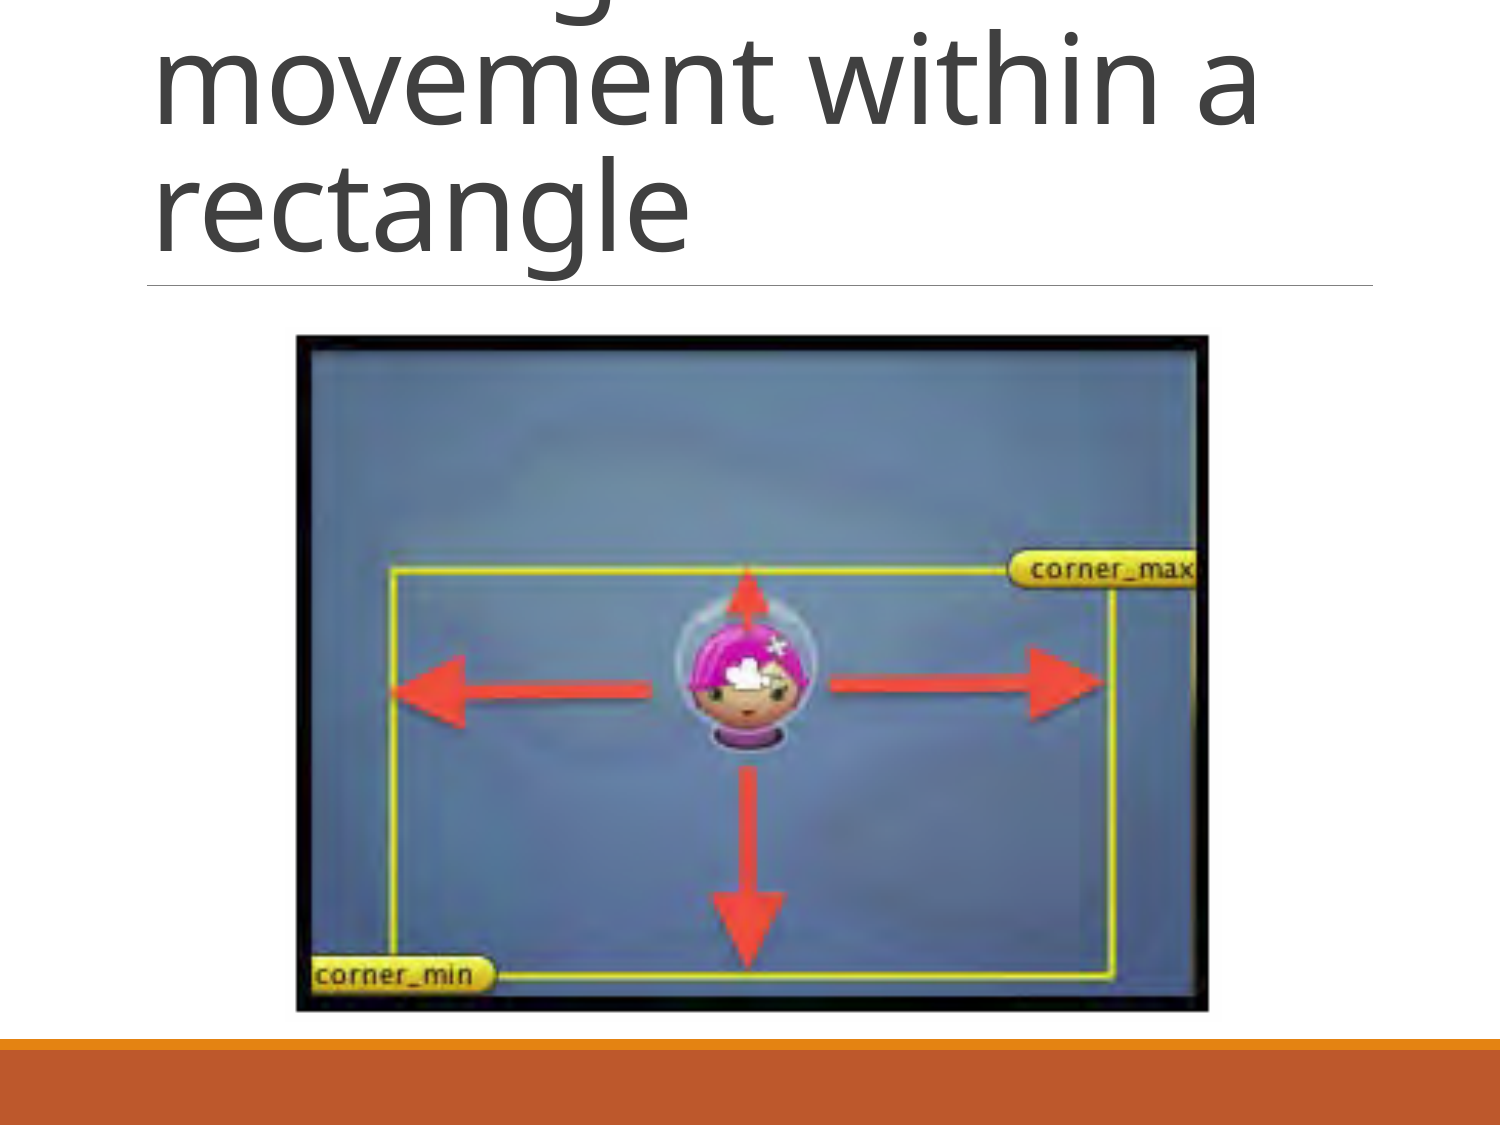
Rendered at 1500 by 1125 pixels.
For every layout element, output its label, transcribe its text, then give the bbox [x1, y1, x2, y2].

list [284, 326, 1223, 1022]
title Limiting the movement within a rectangle [135, 47, 1373, 285]
